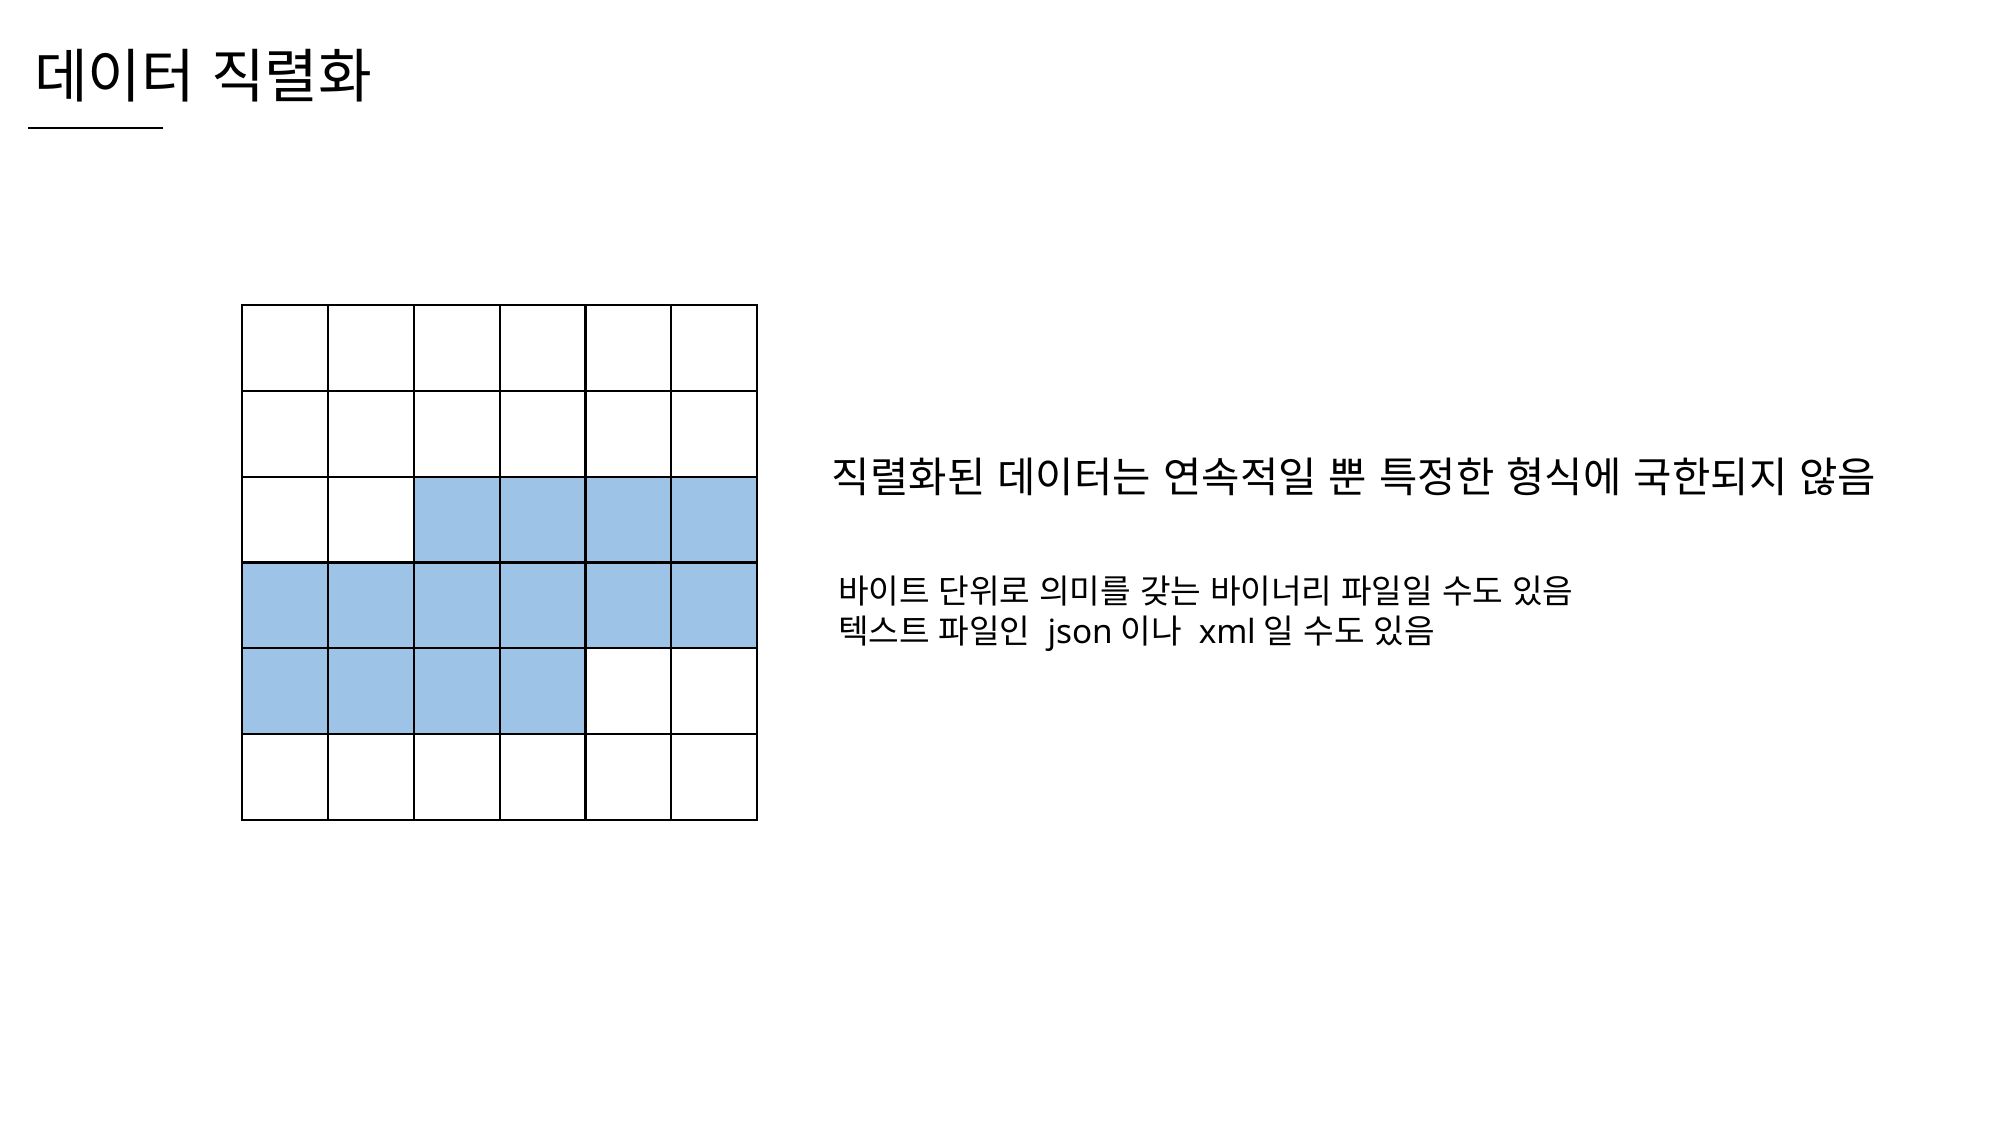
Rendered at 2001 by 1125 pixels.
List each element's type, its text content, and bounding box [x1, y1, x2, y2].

text_box 직렬화된 데이터는 연속적일 뿐 특정한 형식에 국한되지 않음 [816, 443, 1892, 509]
text_box 바이트 단위로 의미를 갖는 바이너리 파일일 수도 있음 텍스트 파일인 json이나 xml일 수도 있음 [823, 562, 1589, 657]
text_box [242, 304, 758, 820]
text_box 데이터 직렬화 [19, 31, 387, 117]
